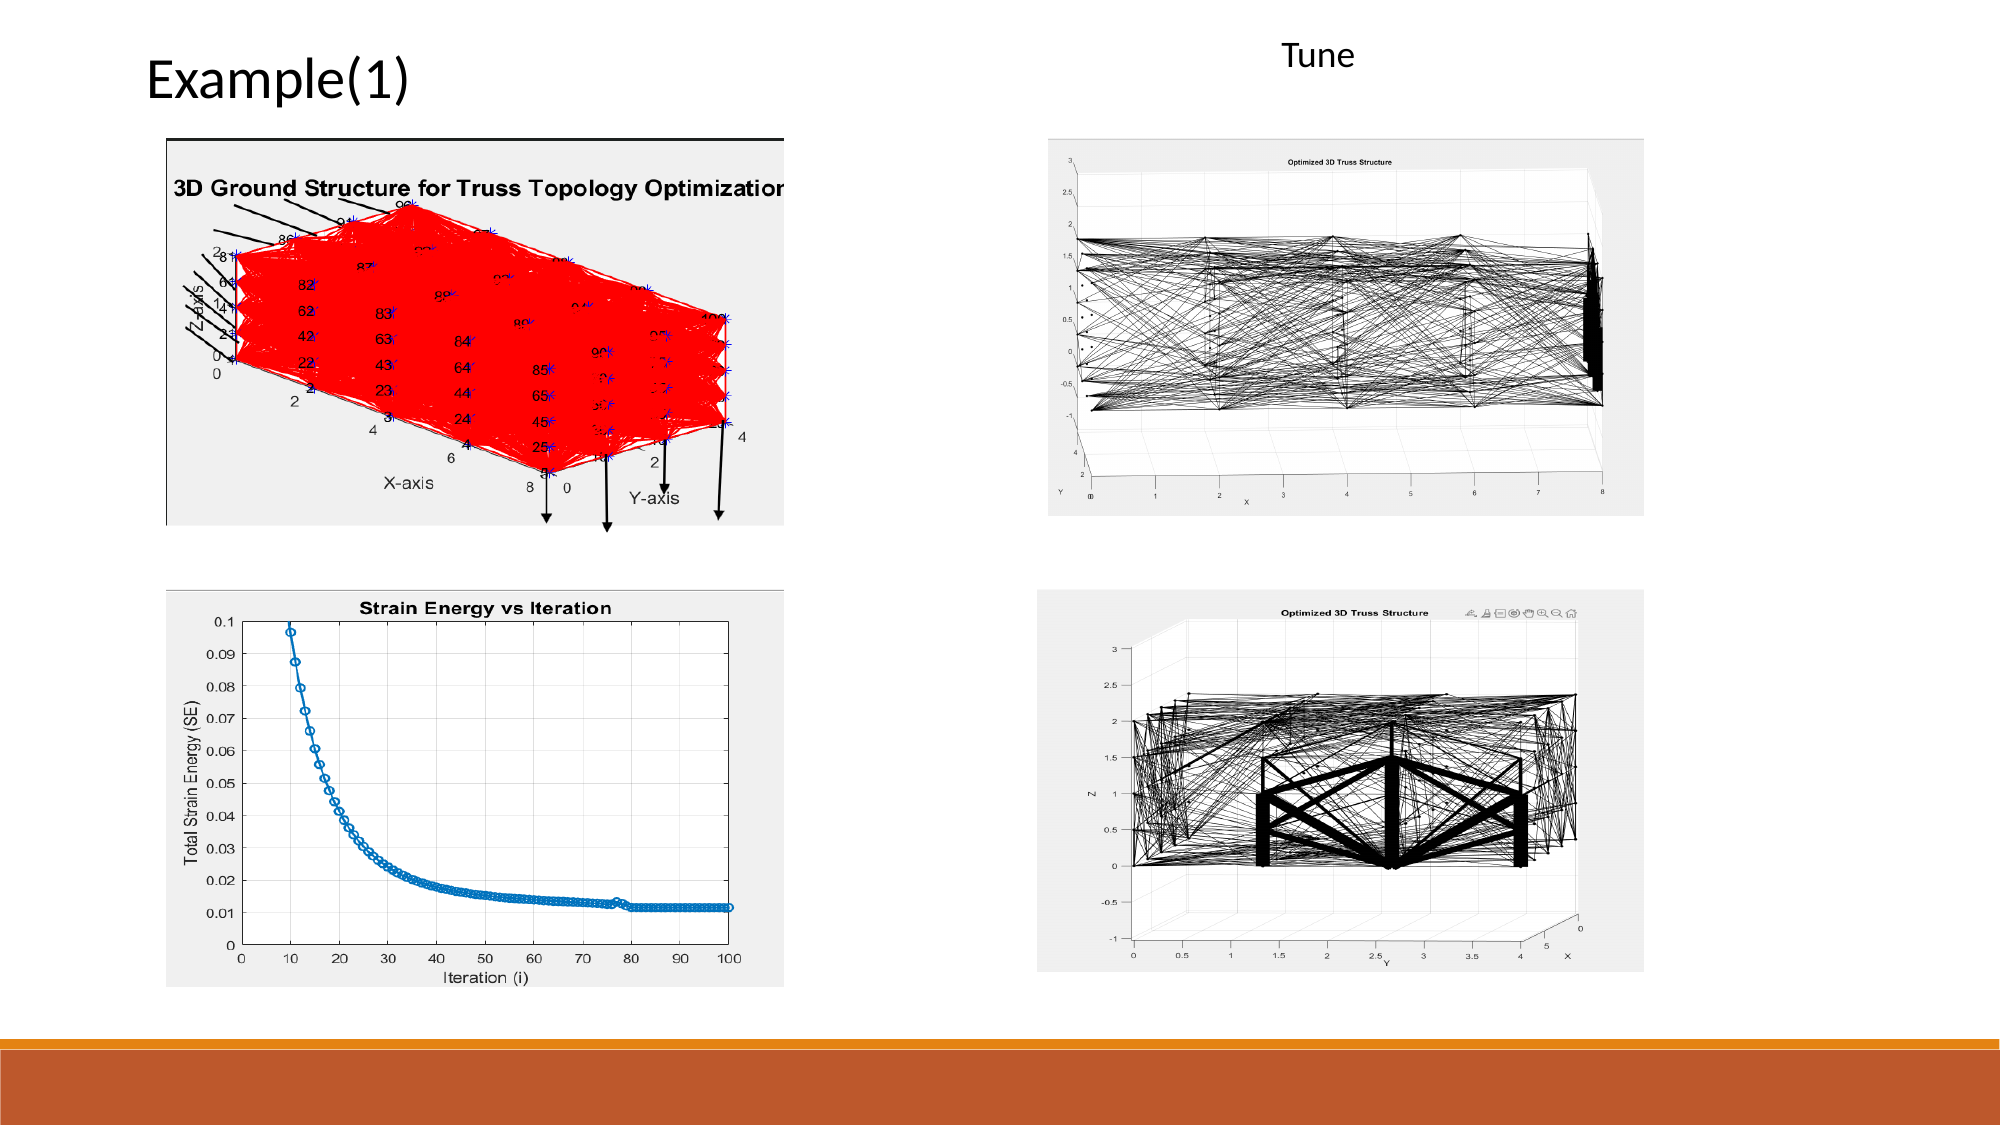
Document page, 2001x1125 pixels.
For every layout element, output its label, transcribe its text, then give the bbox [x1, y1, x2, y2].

picture [165, 588, 785, 987]
picture [165, 138, 785, 534]
picture [1036, 588, 1645, 973]
picture [1047, 138, 1644, 517]
text_box Example(1) [131, 32, 1132, 118]
